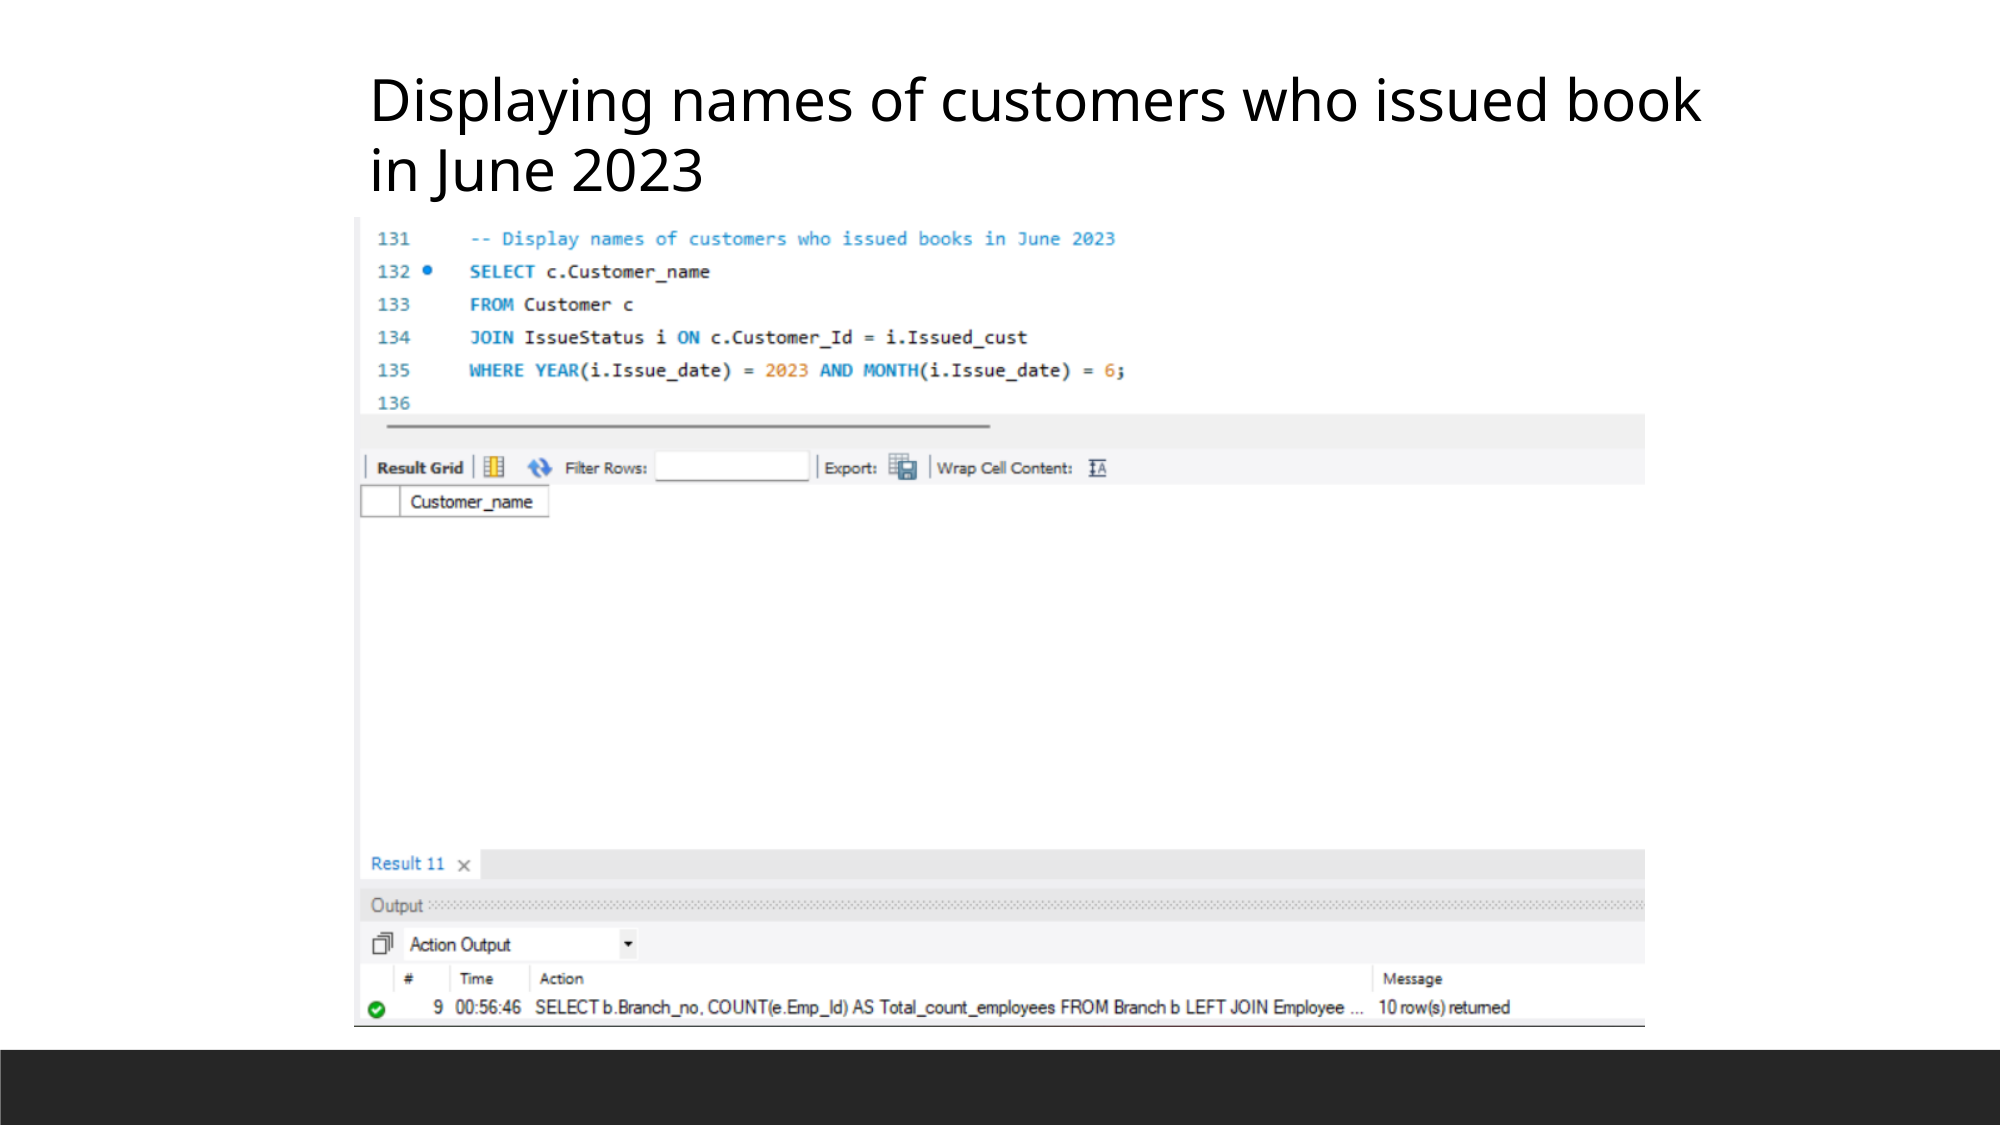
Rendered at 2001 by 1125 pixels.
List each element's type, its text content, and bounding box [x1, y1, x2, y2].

text_box Displaying names of customers who issued book in June 2023 [354, 55, 1775, 211]
picture [354, 217, 1646, 1028]
